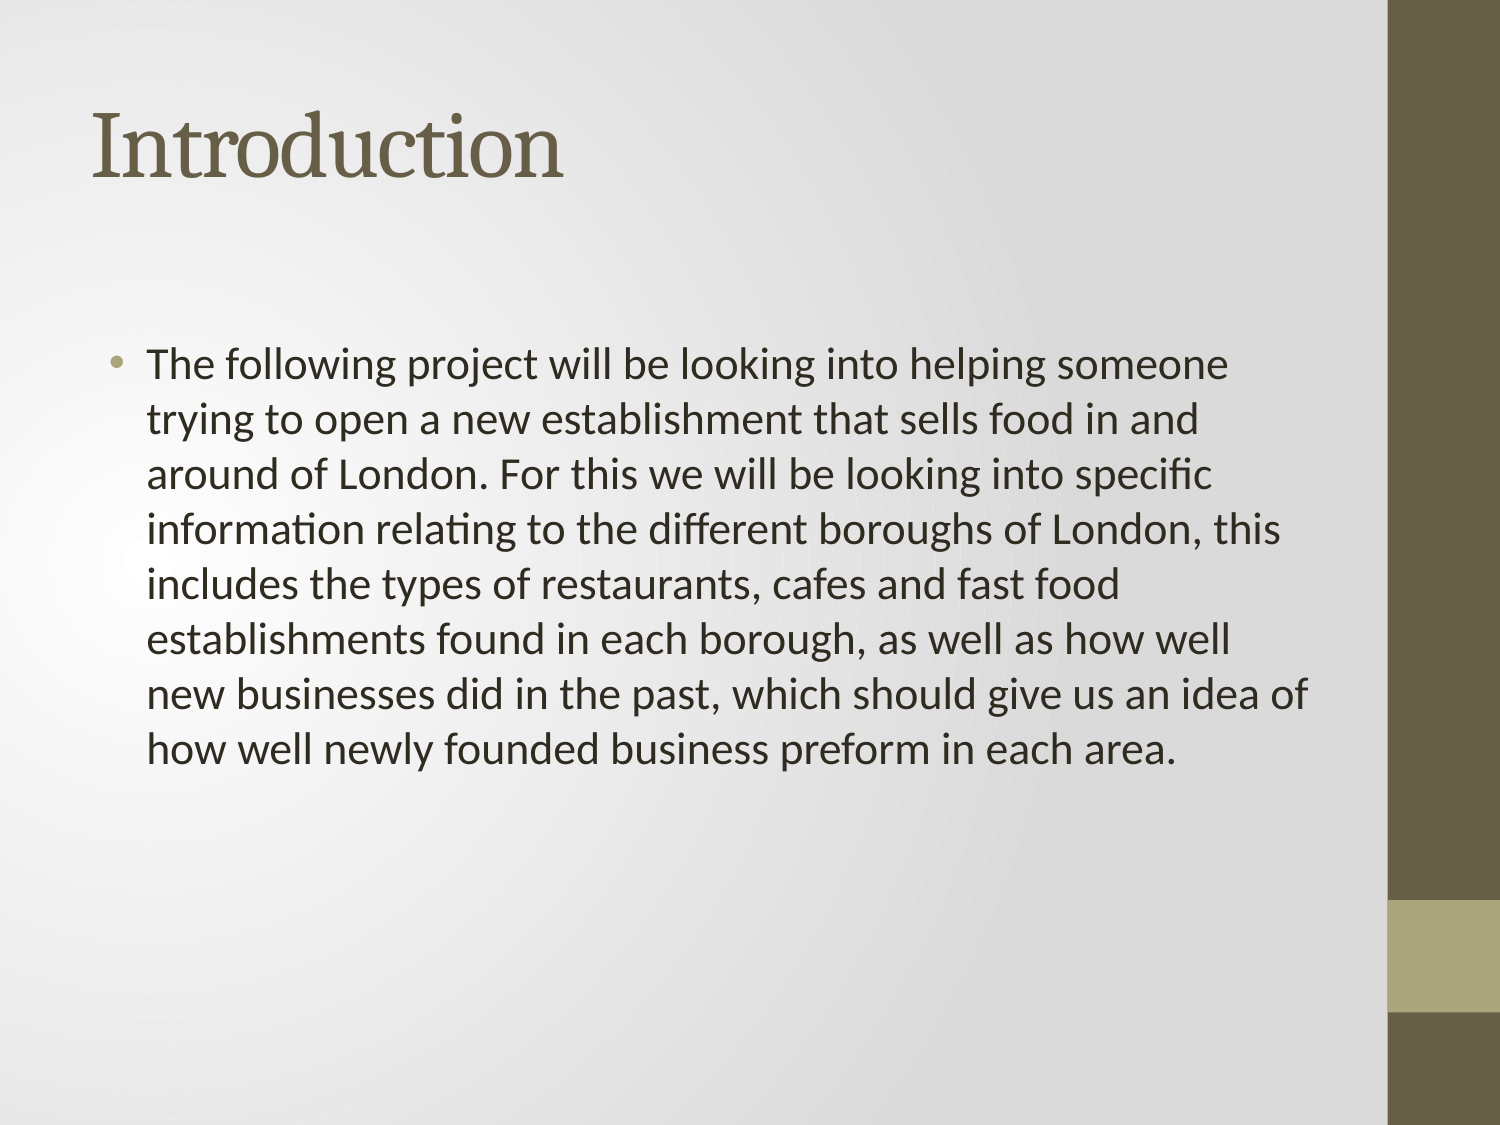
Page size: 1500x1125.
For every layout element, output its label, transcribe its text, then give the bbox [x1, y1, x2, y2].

title Introduction [75, 45, 1325, 233]
list The following project will be looking into helping someone trying to open a new establishment that sells food in and around of London. For this we will be looking into specific information relating to the different boroughs of London, this includes the types of restaurants, cafes and fast food establishments found in each borough, as well as how well new businesses did in the past, which should give us an idea of how well newly founded business preform in each area. [75, 262, 1325, 1050]
